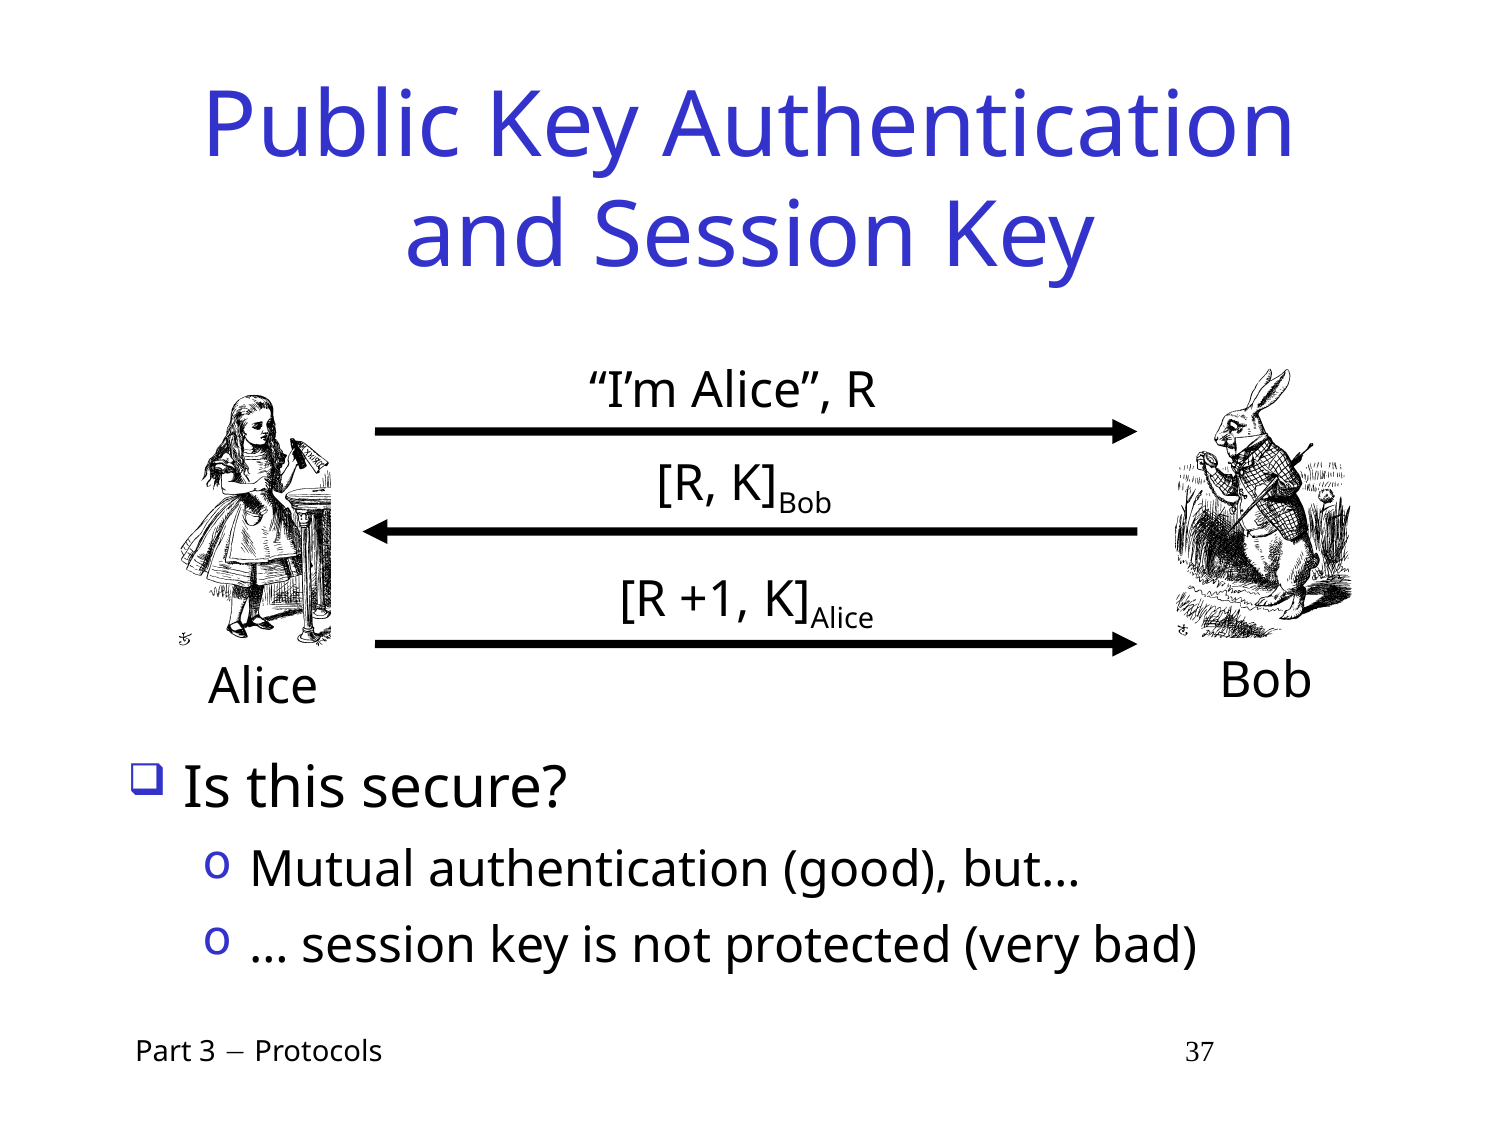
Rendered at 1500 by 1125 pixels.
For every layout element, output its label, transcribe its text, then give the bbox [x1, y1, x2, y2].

text_box Alice [193, 654, 334, 722]
text_box [R +1, K]Alice [604, 558, 890, 642]
text_box [R, K]Bob [641, 443, 847, 527]
text_box [374, 637, 1138, 651]
title Public Key Authentication and Session Key [112, 62, 1388, 288]
picture [174, 383, 331, 651]
list Is this secure? Mutual authentication (good), but… … session key is not protected (very bad) [112, 749, 1401, 988]
text_box [362, 525, 1138, 538]
picture [1174, 363, 1352, 638]
text_box [374, 425, 1138, 438]
footer Part 3  Protocols 37 [112, 1024, 1401, 1101]
text_box “I’m Alice”, R [574, 349, 892, 425]
text_box Bob [1204, 646, 1328, 715]
